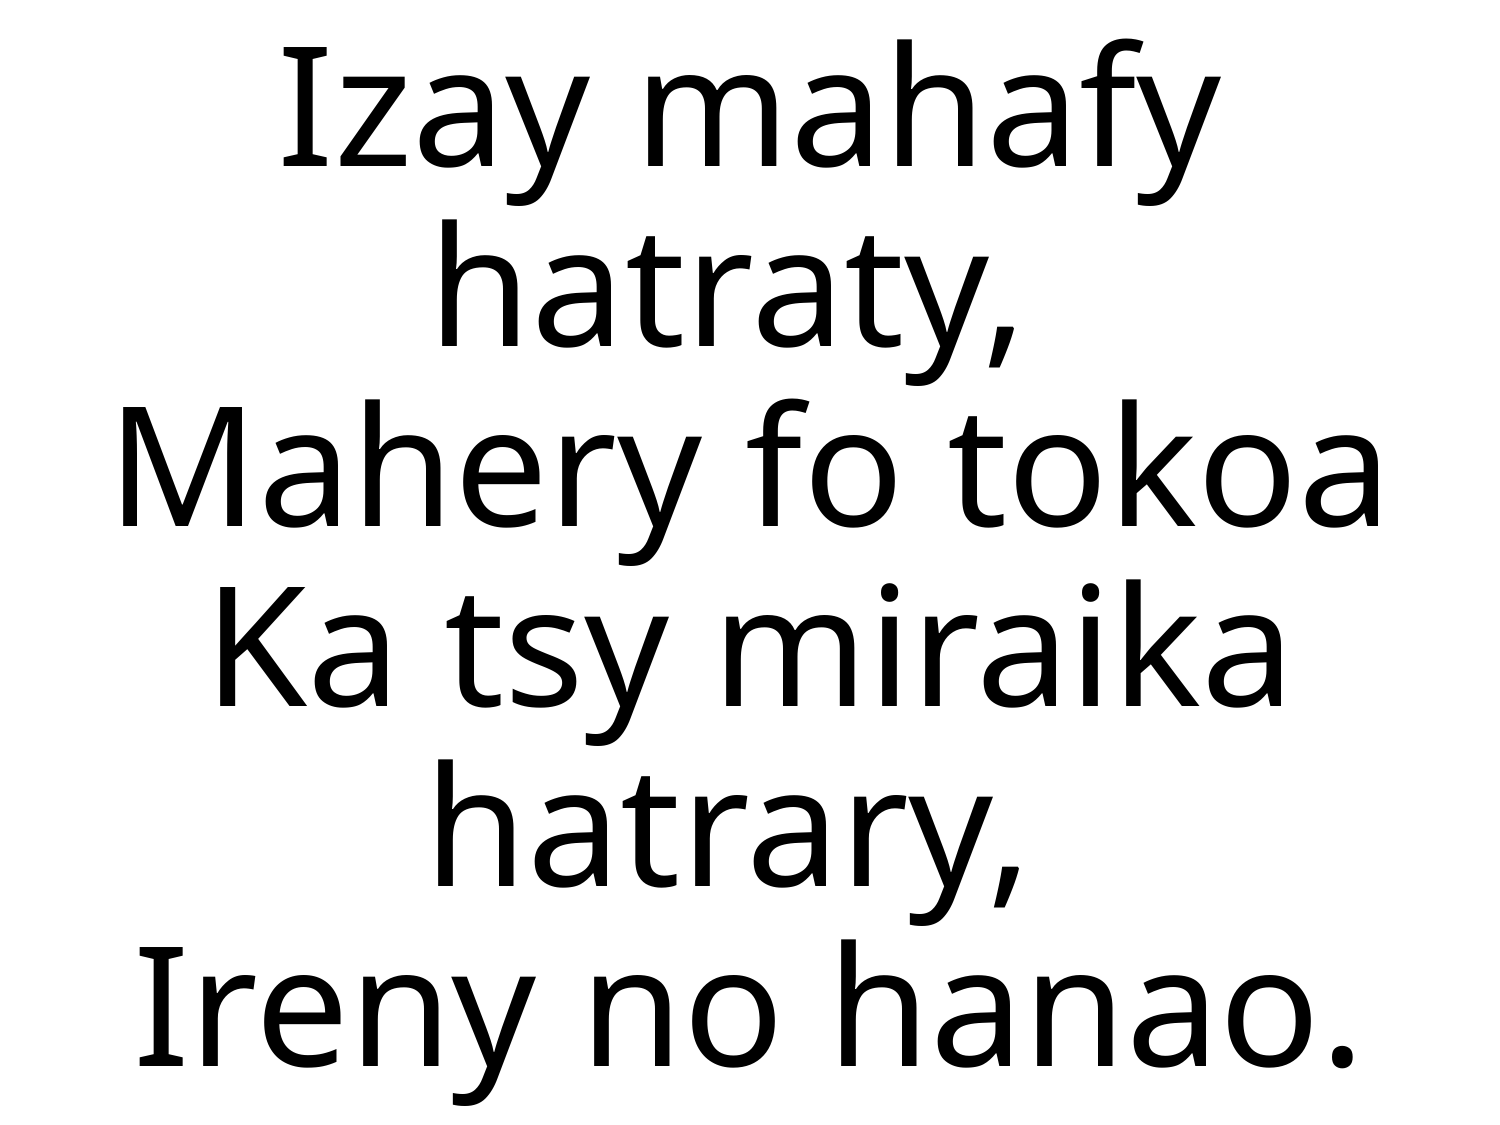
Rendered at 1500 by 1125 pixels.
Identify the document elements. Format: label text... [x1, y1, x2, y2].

title Izay mahafy hatraty, Mahery fo tokoa Ka tsy miraika hatrary, Ireny no hanao. [0, 453, 1500, 672]
